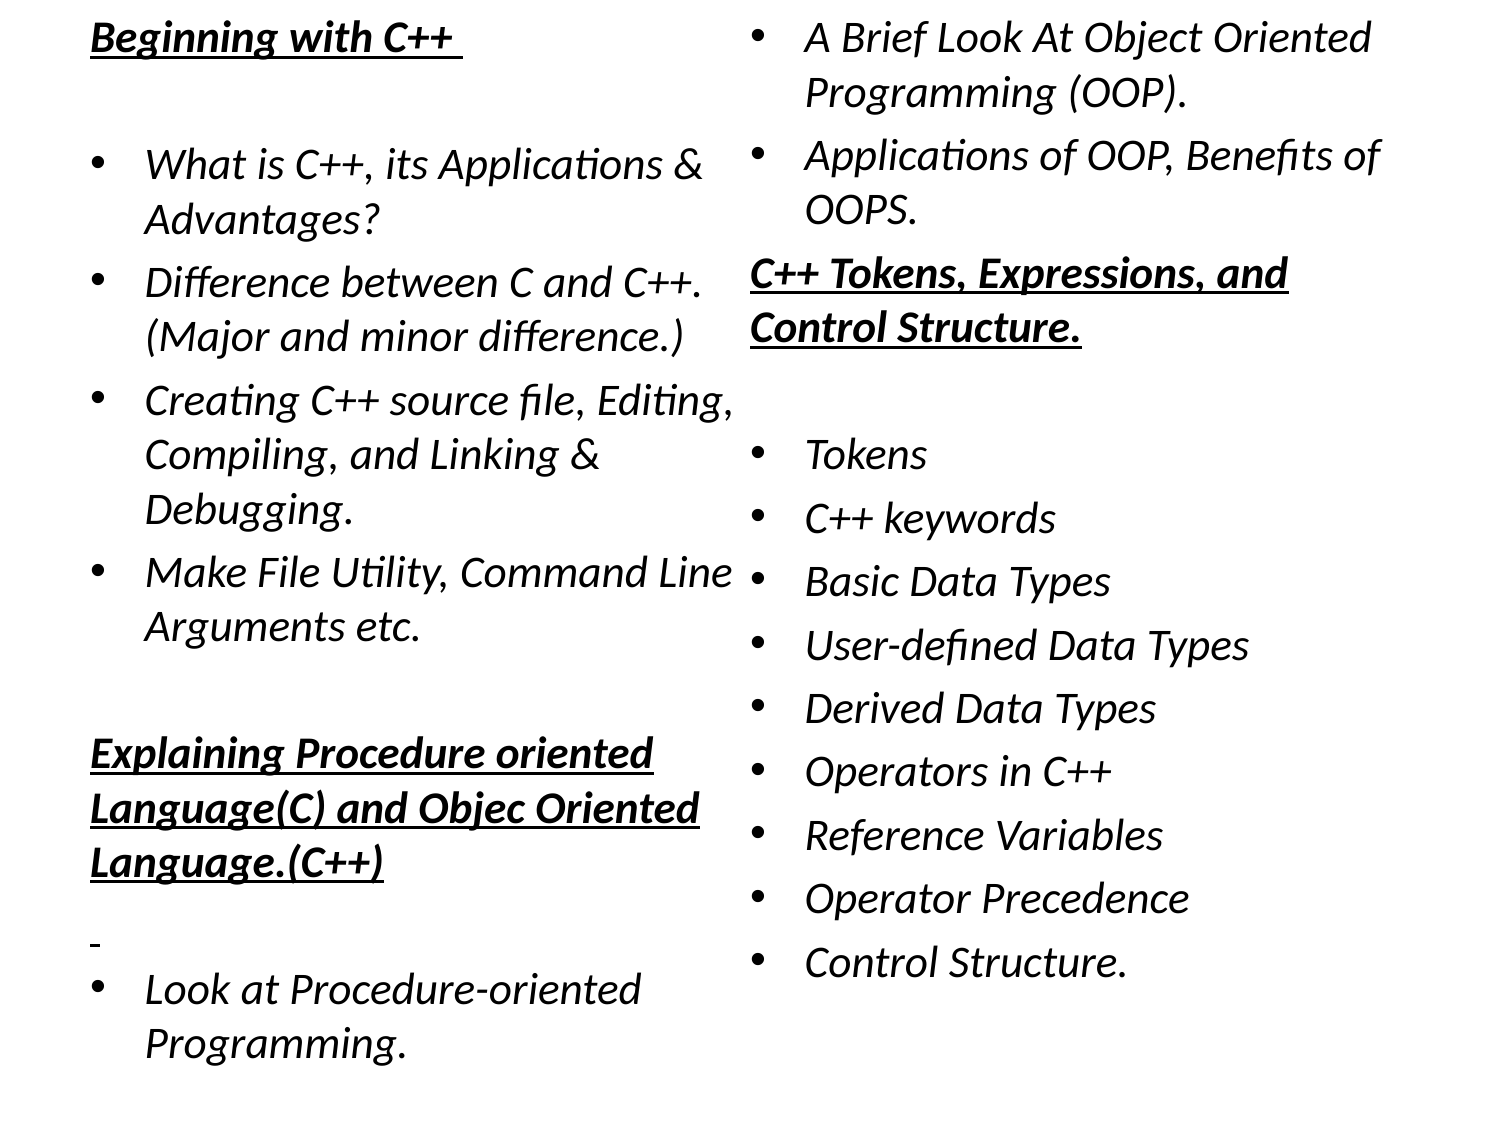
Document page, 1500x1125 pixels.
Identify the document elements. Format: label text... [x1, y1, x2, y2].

list Beginning with C++ What is C++, its Applications & Advantages? Difference between C and C++. (Major and minor difference.) Creating C++ source file, Editing, Compiling, and Linking & Debugging. Make File Utility, Command Line Arguments etc. Explaining Procedure oriented Language(C) and Objec Oriented Language.(C++) Look at Procedure-oriented Programming. A Brief Look At Object Oriented Programming (OOP). Applications of OOP, Benefits of OOPS. C++ Tokens, Expressions, and Control Structure. Tokens C++ keywords Basic Data Types User-defined Data Types Derived Data Types Operators in C++ Reference Variables Operator Precedence Control Structure. [75, 0, 1425, 1125]
